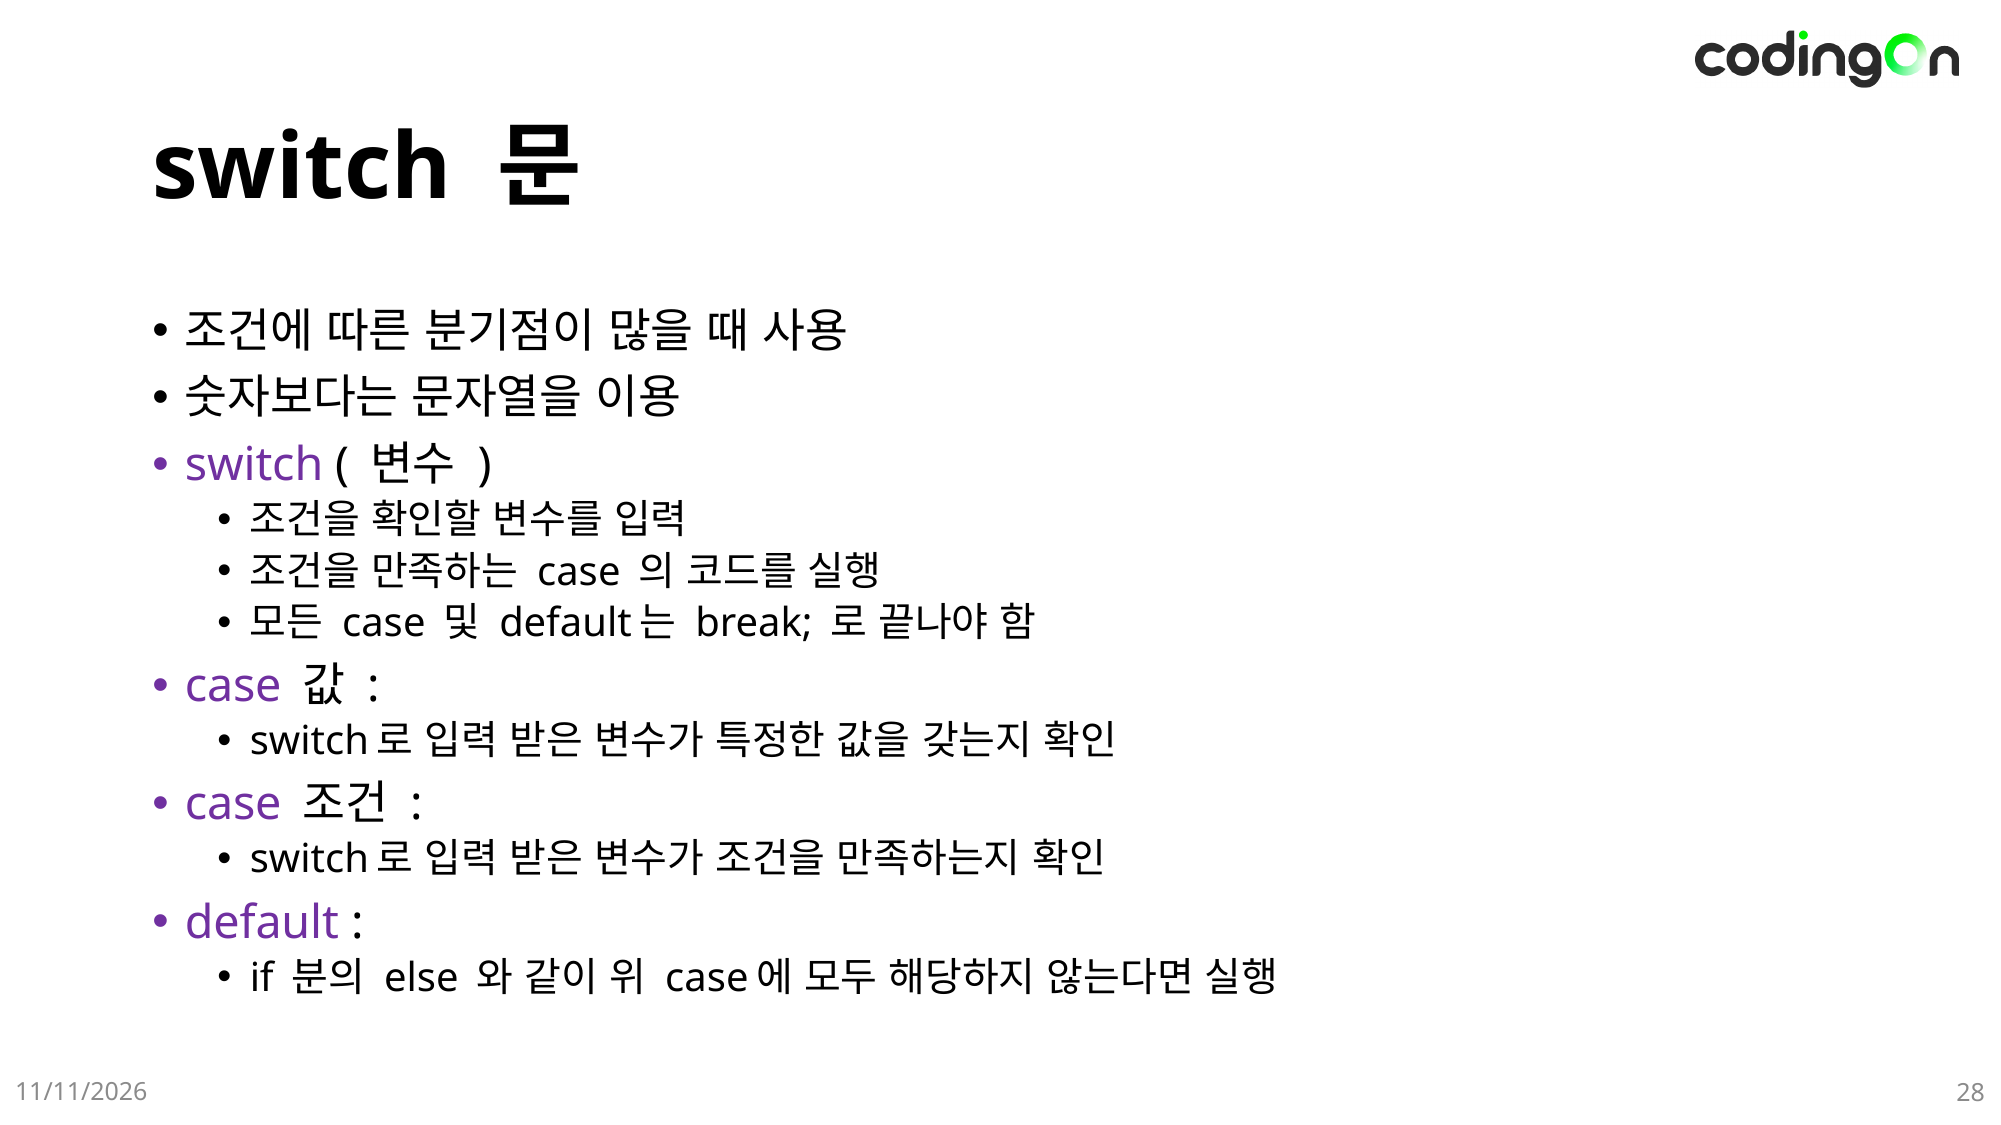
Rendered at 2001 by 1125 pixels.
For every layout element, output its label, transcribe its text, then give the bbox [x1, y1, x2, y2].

title switch 문 [137, 59, 1863, 278]
list 조건에 따른 분기점이 많을 때 사용 숫자보다는 문자열을 이용 switch ( 변수 ) 조건을 확인할 변수를 입력 조건을 만족하는 case 의 코드를 실행 모든 case 및 default는 break; 로 끝나야 함 case 값 : switch로 입력 받은 변수가 특정한 값을 갖는지 확인 case 조건 : switch로 입력 받은 변수가 조건을 만족하는지 확인 default : if 분의 else 와 같이 위 case에 모두 해당하지 않는다면 실행 [137, 299, 1863, 1014]
picture [1695, 30, 1959, 88]
slide_number 28 [1550, 1063, 2000, 1124]
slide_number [0, 1062, 450, 1123]
